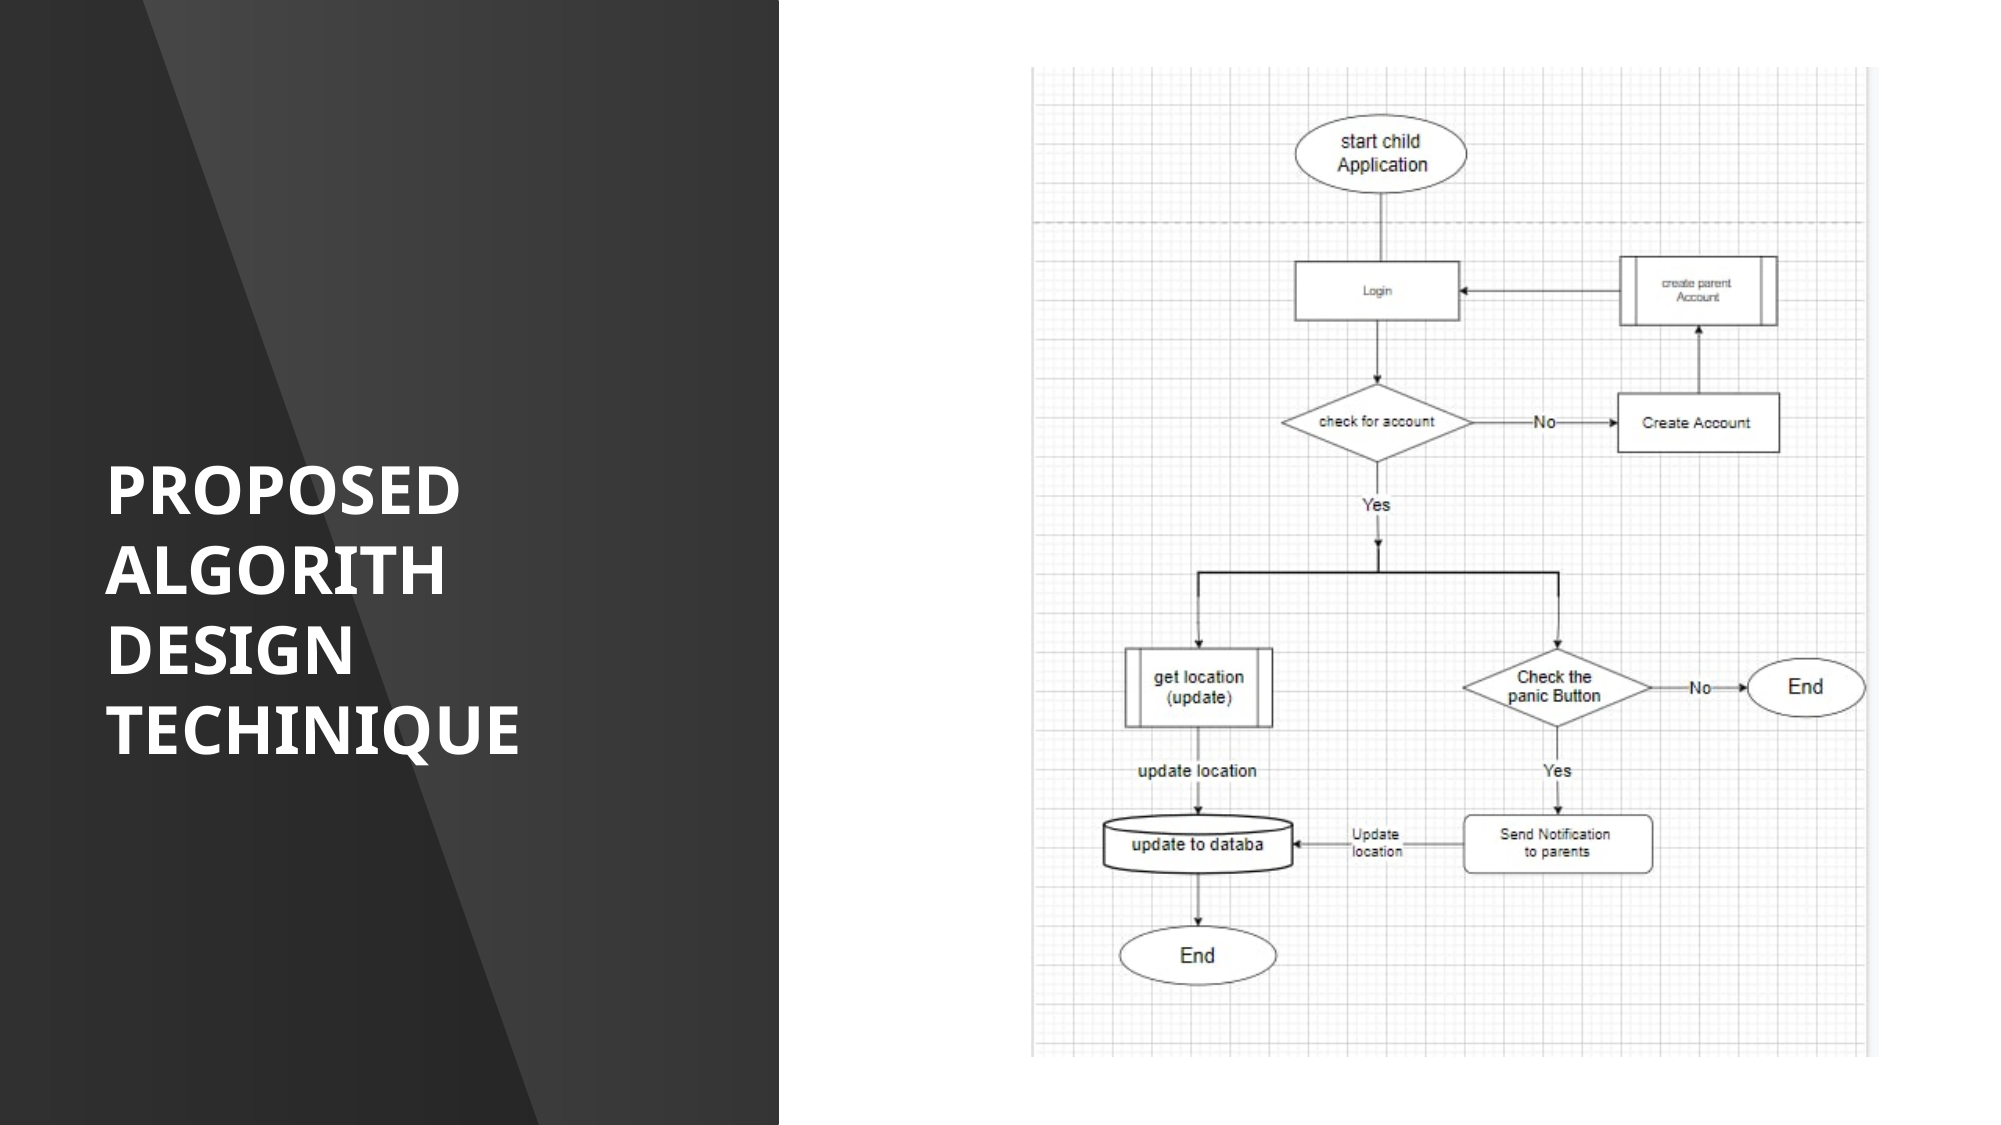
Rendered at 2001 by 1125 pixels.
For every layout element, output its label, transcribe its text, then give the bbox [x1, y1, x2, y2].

picture [1031, 67, 1879, 1058]
text_box [0, 0, 540, 1125]
text_box PROPOSED ALGORITH DESIGN TECHINIQUE [90, 440, 689, 775]
text_box [145, 0, 780, 1125]
